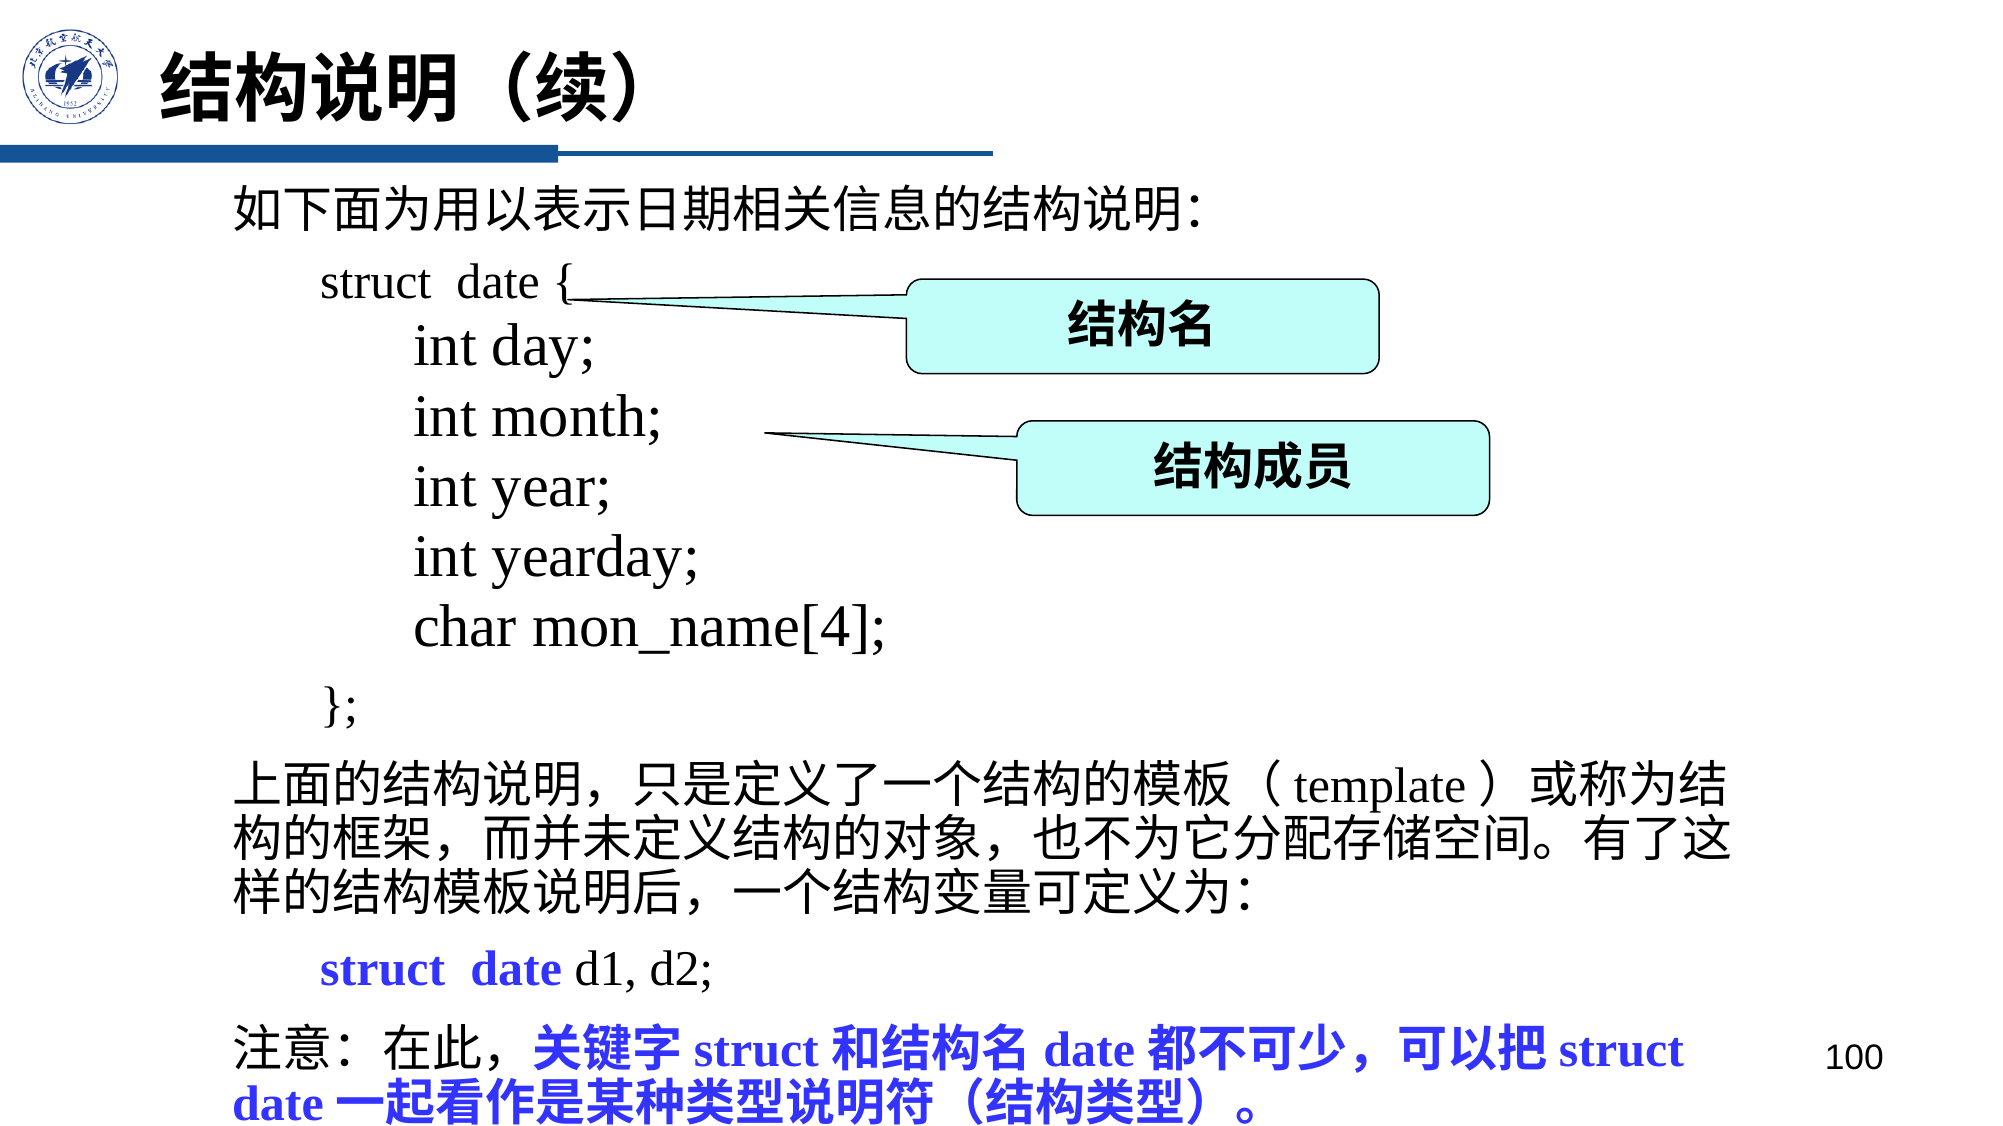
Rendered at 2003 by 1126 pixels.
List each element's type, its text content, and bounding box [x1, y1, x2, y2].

picture [16, 23, 124, 130]
list 如下面为用以表示日期相关信息的结构说明： struct date { int day; int month; int year; int yearday; char mon_name[4]; }; 上面的结构说明，只是定义了一个结构的模板（template）或称为结构的框架，而并未定义结构的对象，也不为它分配存储空间。有了这样的结构模板说明后，一个结构变量可定义为： struct date d1, d2; 注意：在此，关键字struct和结构名date都不可少，可以把struct date一起看作是某种类型说明符（结构类型）。 [213, 184, 1771, 974]
text_box 结构成员 [764, 420, 1490, 516]
text_box 结构名 [567, 279, 1380, 374]
title 结构说明（续） [141, 25, 1936, 164]
slide_number 100 [1434, 1024, 1903, 1104]
